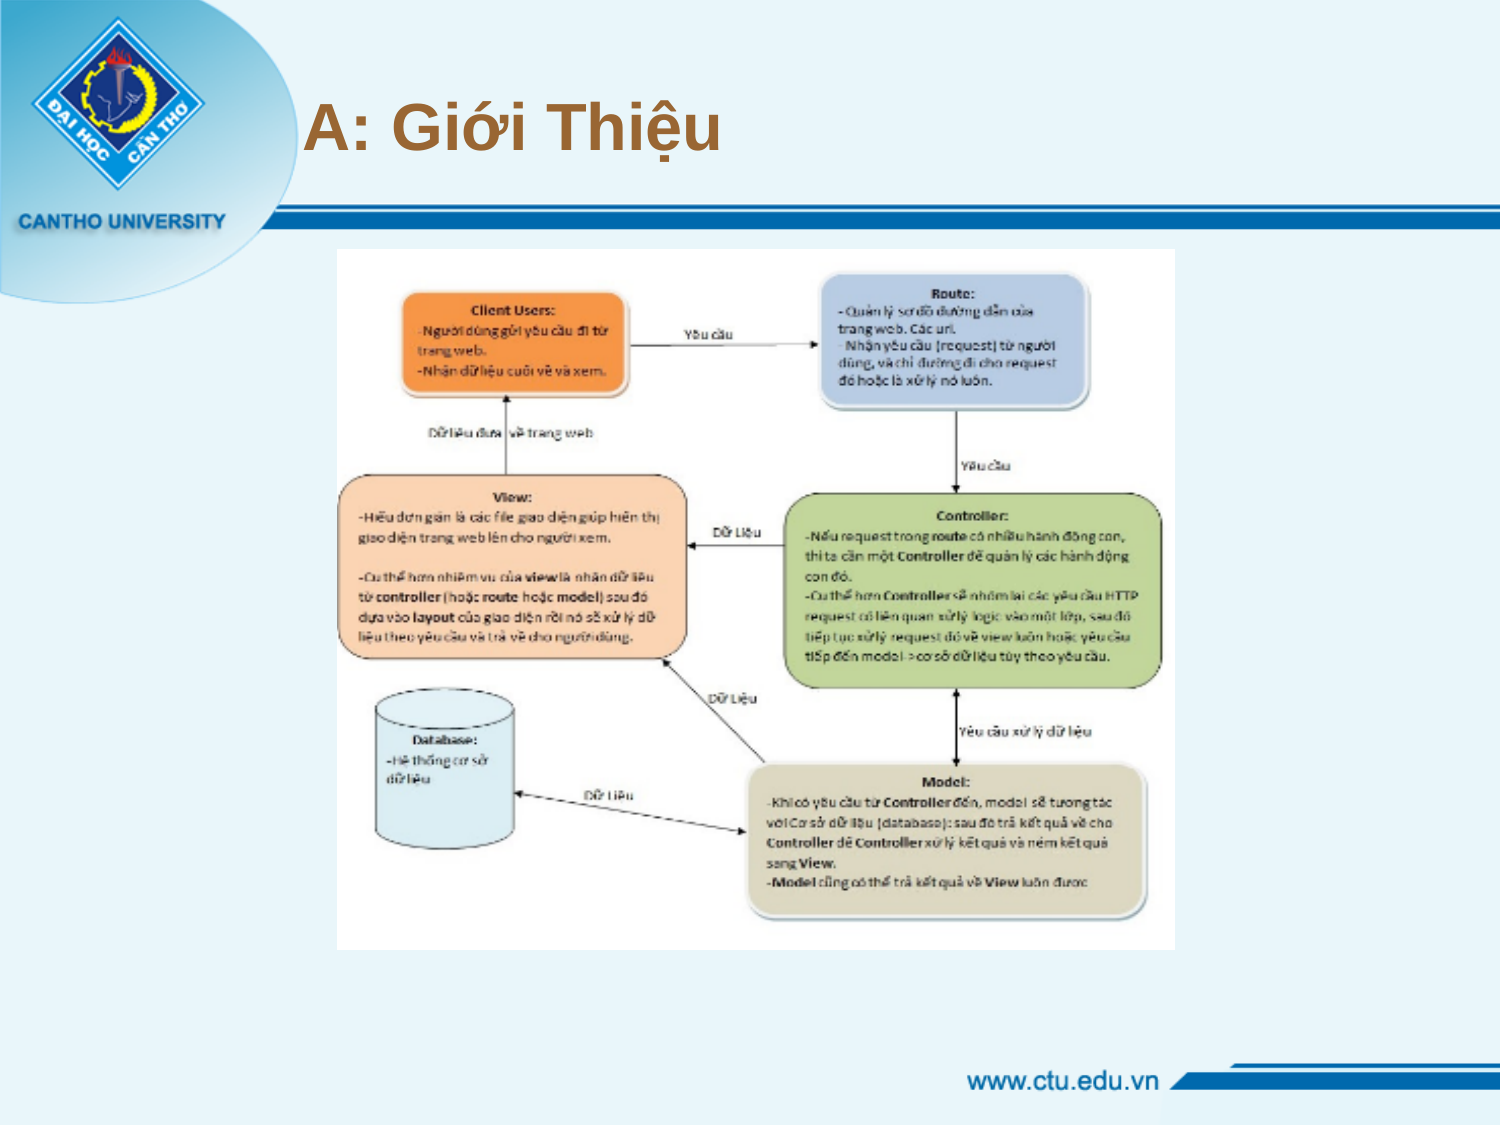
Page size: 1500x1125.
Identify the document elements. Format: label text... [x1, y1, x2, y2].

picture [0, 0, 1500, 1125]
title A: Giới Thiệu [287, 46, 1450, 202]
